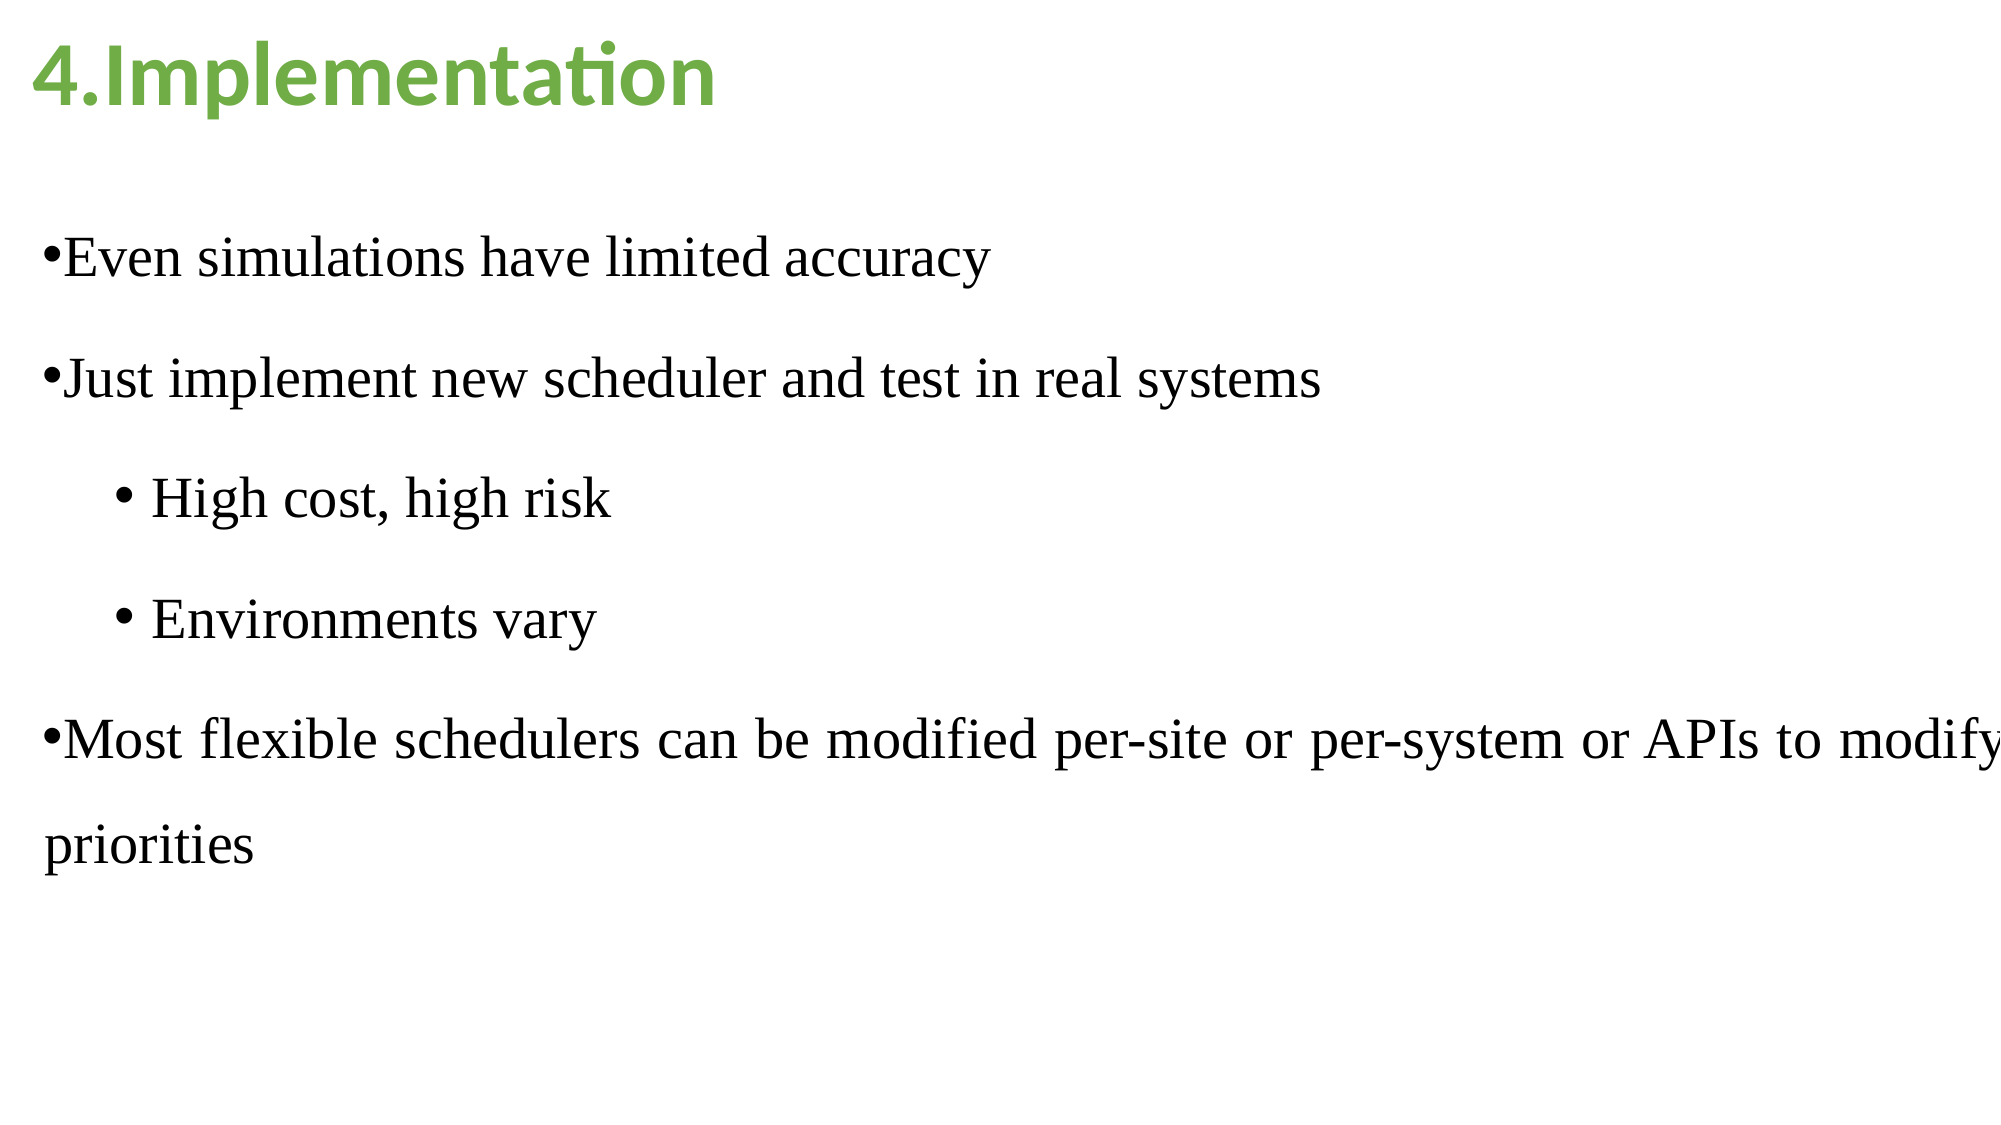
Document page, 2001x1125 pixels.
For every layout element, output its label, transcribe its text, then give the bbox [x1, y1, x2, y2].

list Even simulations have limited accuracy Just implement new scheduler and test in real systems High cost, high risk Environments vary Most flexible schedulers can be modified per-site or per-system or APIs to modify priorities [27, 176, 2000, 1014]
title 4.Implementation [17, 14, 1863, 137]
